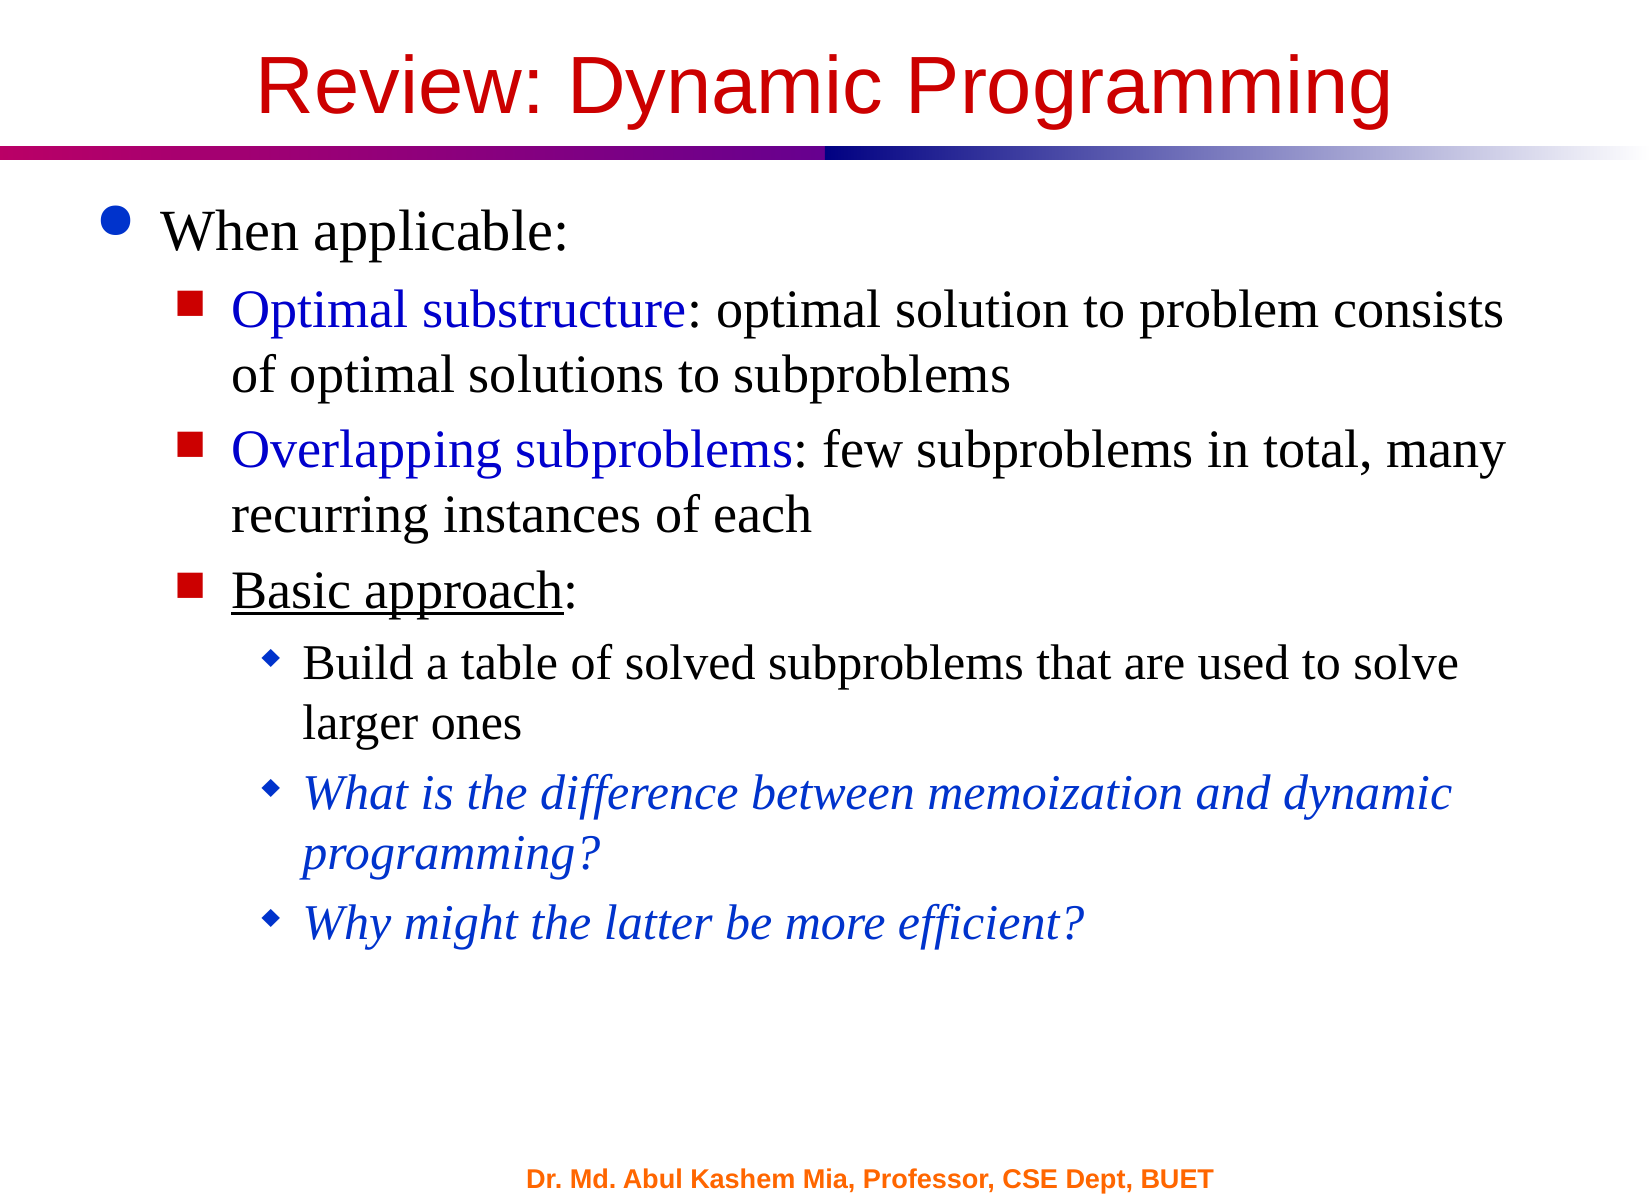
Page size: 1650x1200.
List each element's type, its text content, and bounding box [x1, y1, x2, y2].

list When applicable: Optimal substructure: optimal solution to problem consists of optimal solutions to subproblems Overlapping subproblems: few subproblems in total, many recurring instances of each Basic approach: Build a table of solved subproblems that are used to solve larger ones What is the difference between memoization and dynamic programming? Why might the latter be more efficient? [82, 183, 1568, 1014]
title Review: Dynamic Programming [82, 39, 1568, 122]
